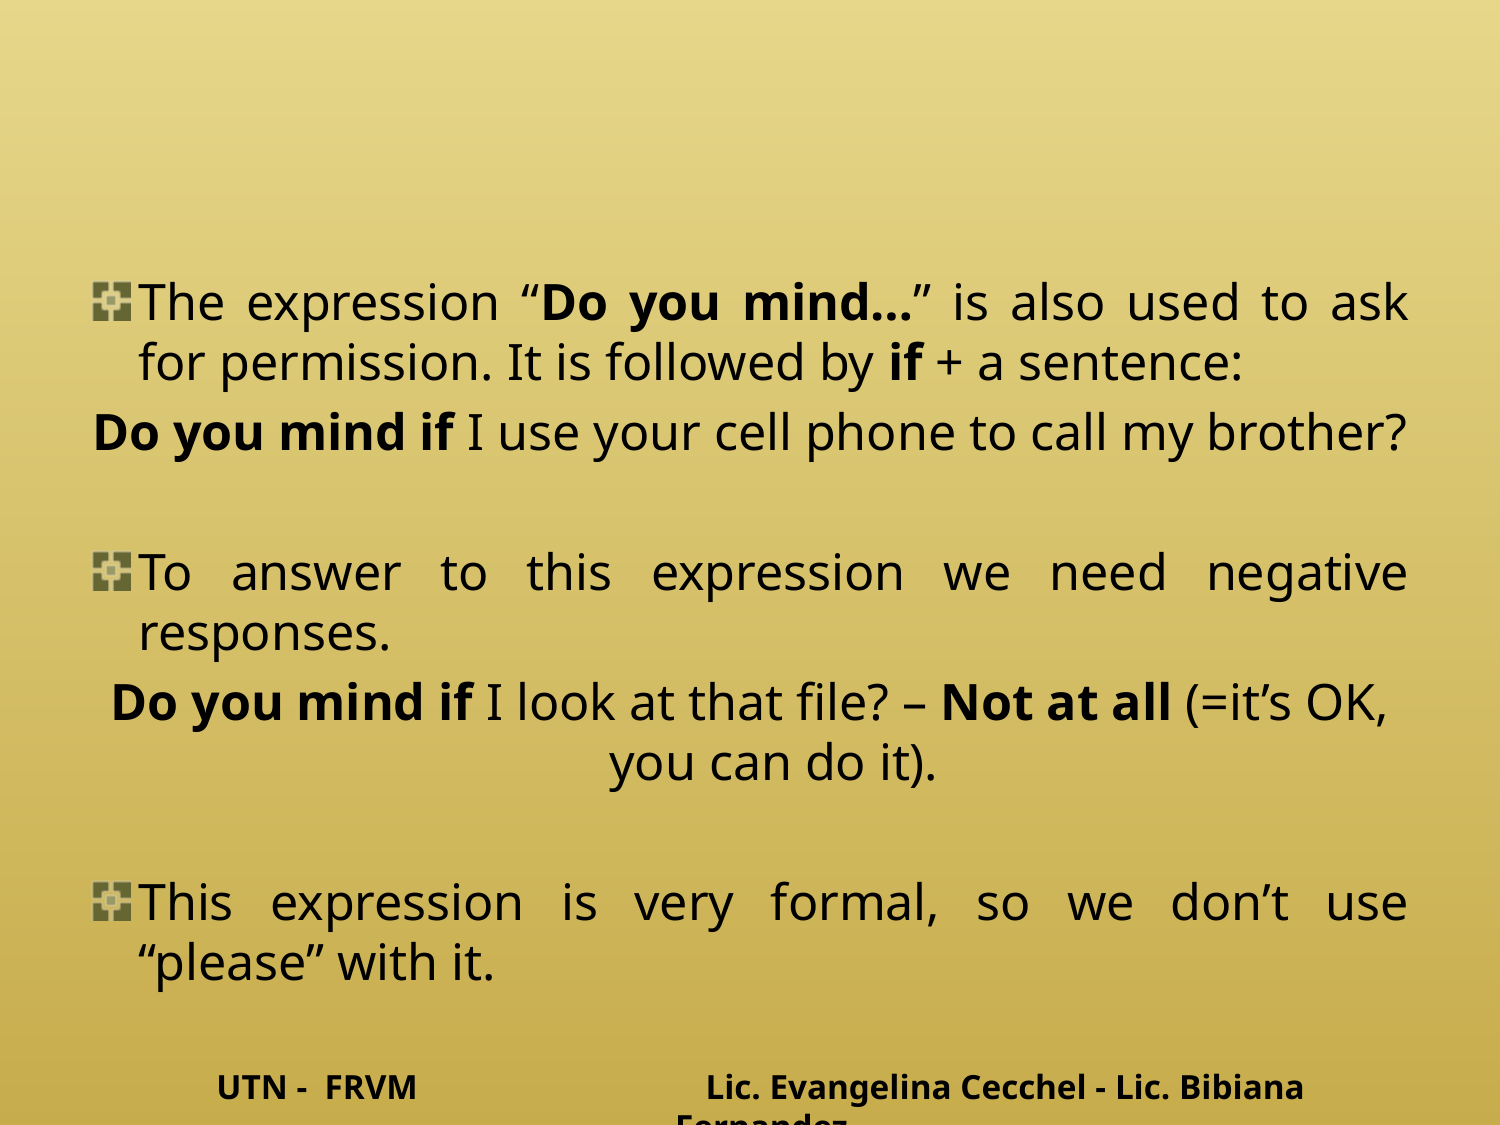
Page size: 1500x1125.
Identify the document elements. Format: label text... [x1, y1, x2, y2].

list The expression “Do you mind…” is also used to ask for permission. It is followed by if + a sentence: Do you mind if I use your cell phone to call my brother? To answer to this expression we need negative responses. Do you mind if I look at that file? – Not at all (=it’s OK, you can do it). This expression is very formal, so we don’t use “please” with it. [75, 262, 1425, 1005]
footer UTN - FRVM Lic. Evangelina Cecchel - Lic. Bibiana Fernandez [194, 1070, 1329, 1125]
picture [90, 279, 131, 321]
picture [90, 879, 131, 921]
picture [90, 549, 131, 591]
